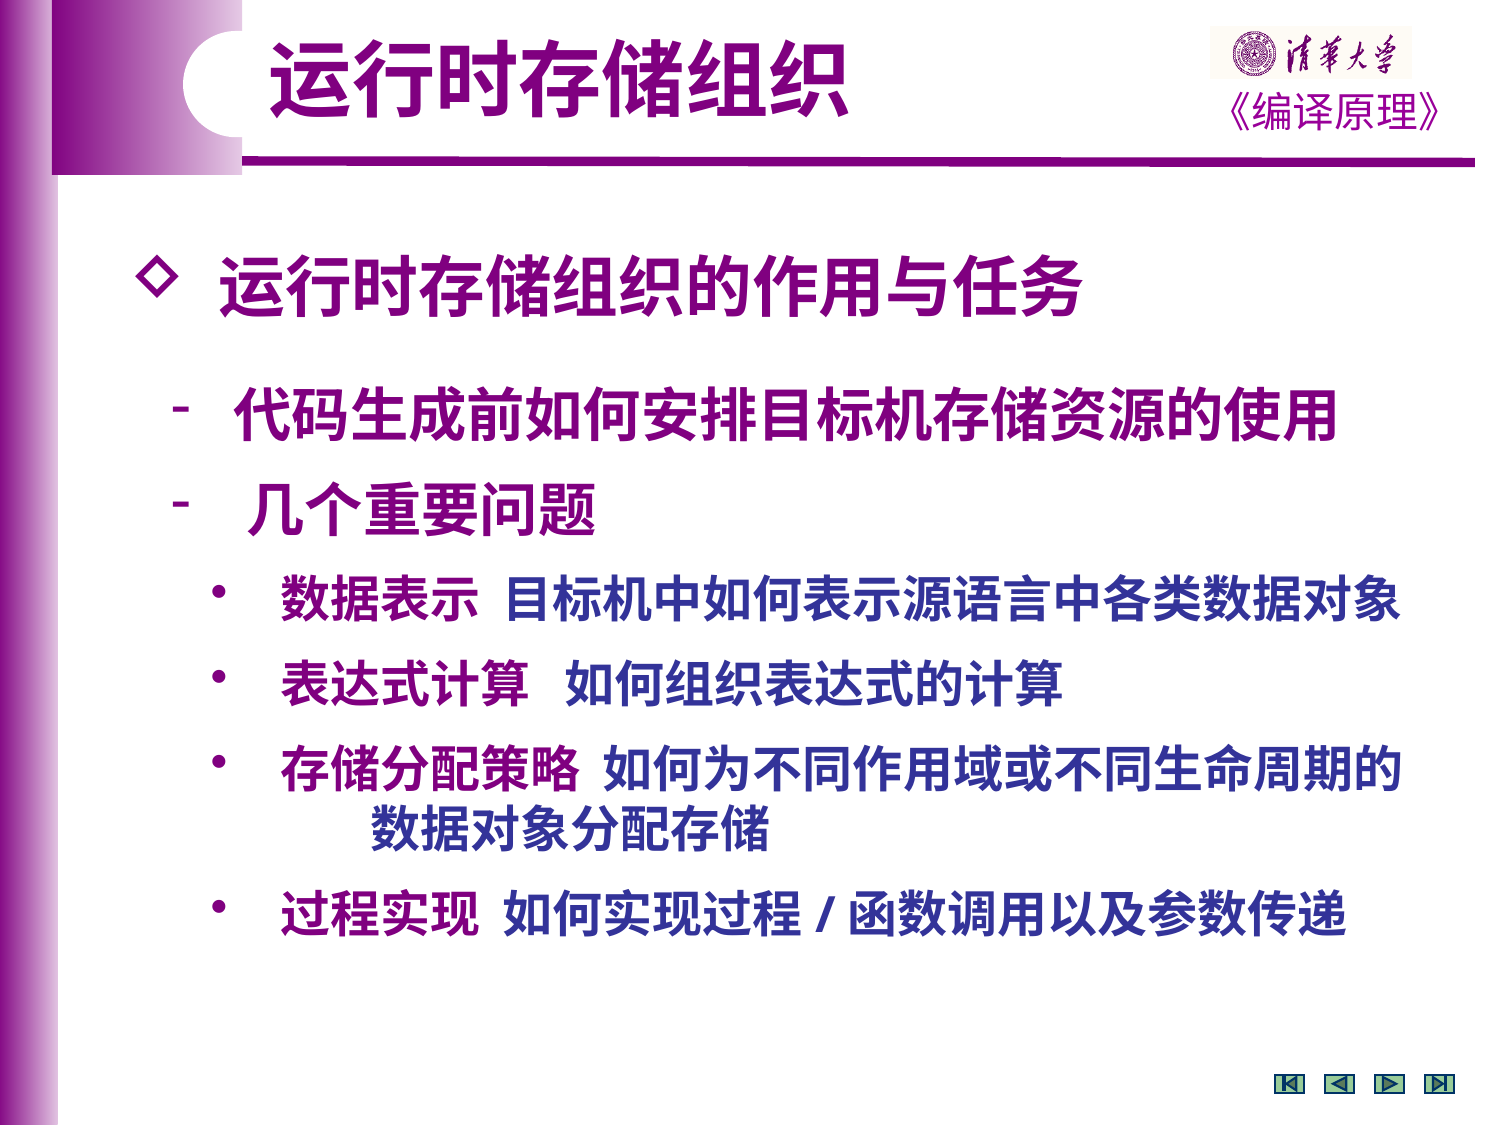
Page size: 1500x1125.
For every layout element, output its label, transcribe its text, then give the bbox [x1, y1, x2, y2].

picture [1210, 26, 1412, 79]
text_box 代码生成前如何安排目标机存储资源的使用 几个重要问题 数据表示 目标机中如何表示源语言中各类数据对象 表达式计算 如何组织表达式的计算 存储分配策略 如何为不同作用域或不同生命周期的 数据对象分配存储 过程实现 如何实现过程/函数调用以及参数传递 [156, 370, 1471, 950]
text_box 运行时存储组织的作用与任务 [112, 237, 1251, 333]
text_box [1324, 1074, 1355, 1093]
text_box 运行时存储组织 [254, 31, 875, 136]
text_box [1274, 1074, 1305, 1093]
text_box [1424, 1074, 1455, 1093]
text_box [1374, 1074, 1405, 1093]
